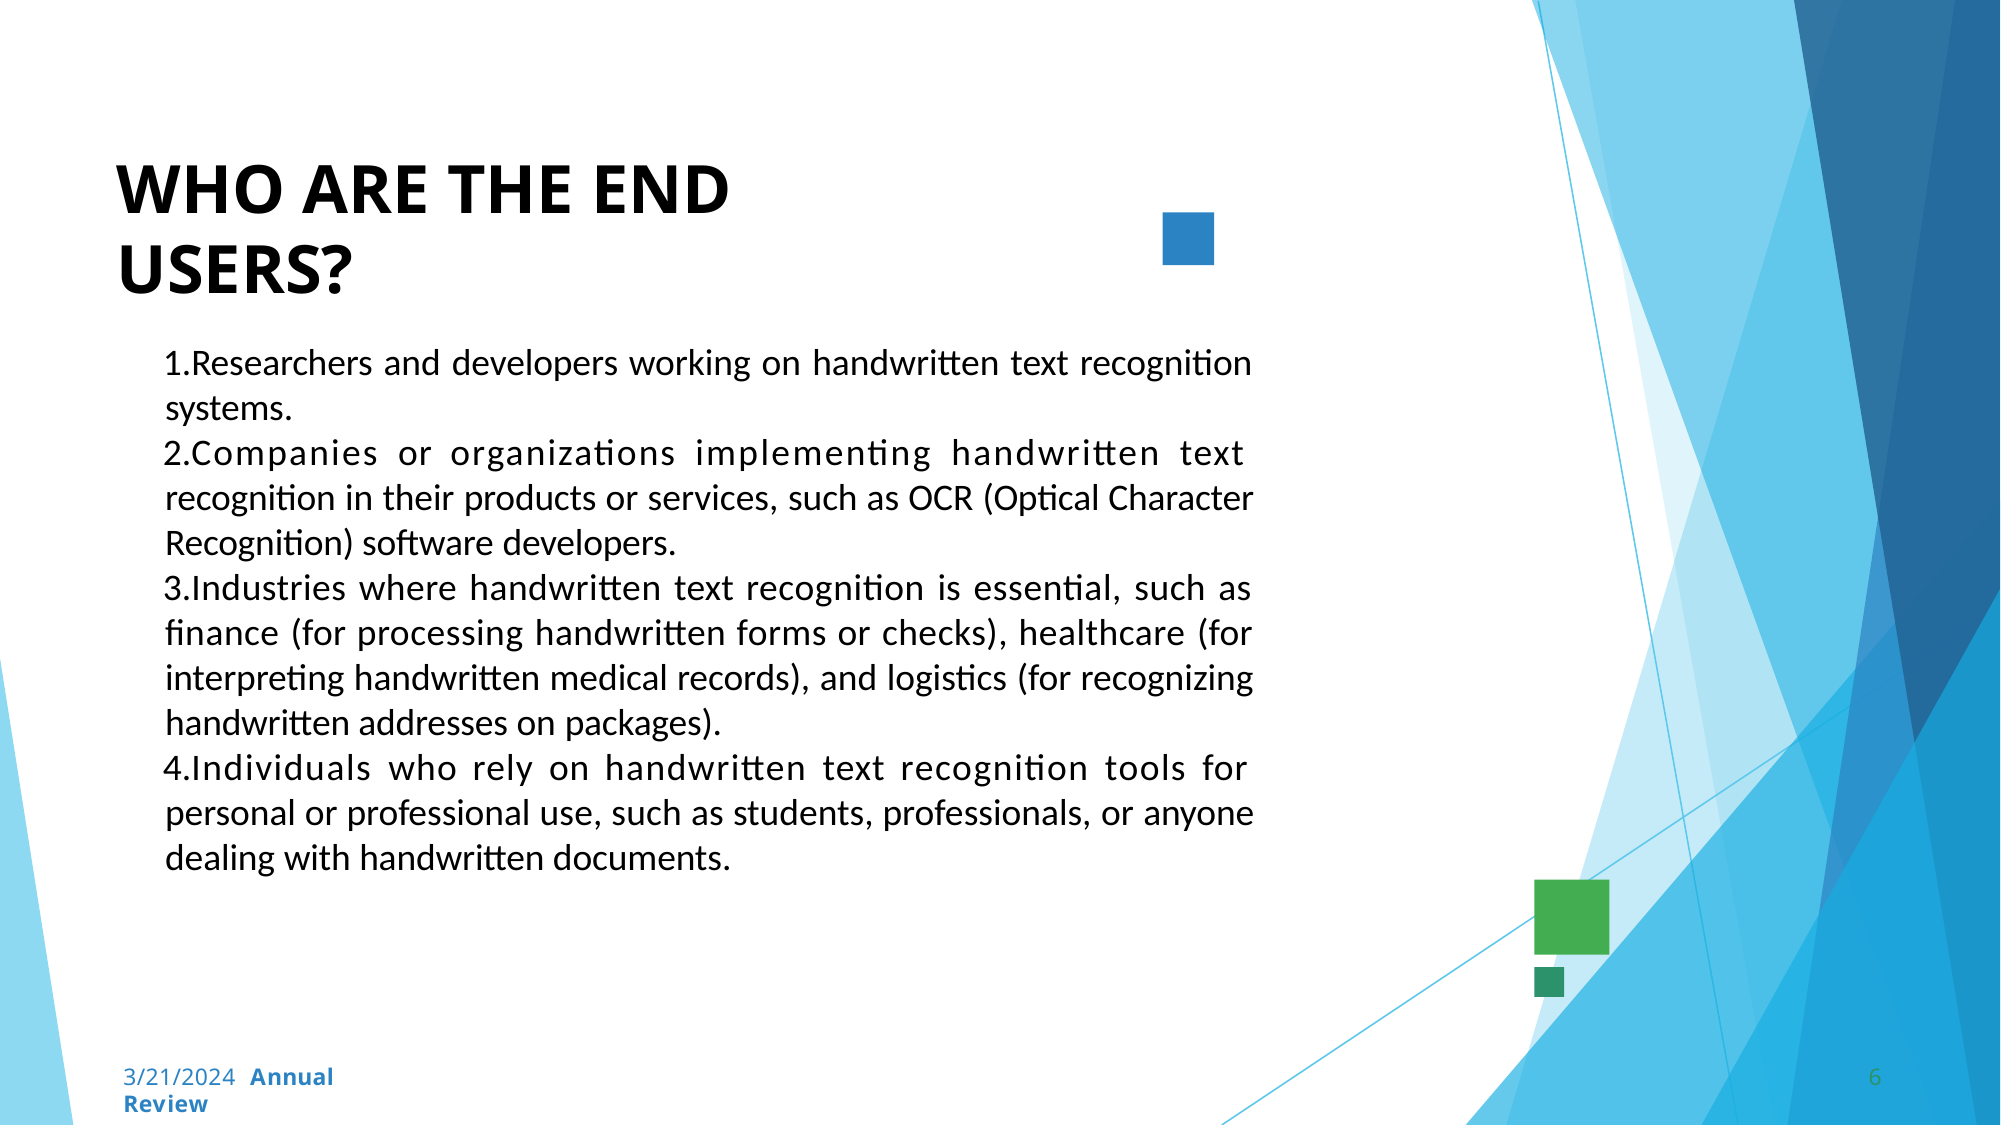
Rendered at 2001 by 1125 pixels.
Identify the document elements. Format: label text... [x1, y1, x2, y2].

text_box 3/21/2024 Annual Review [121, 1101, 414, 1117]
text_box [1162, 212, 1215, 266]
text_box [1534, 879, 1610, 955]
picture [118, 1012, 477, 1093]
text_box Researchers and developers working on handwritten text recognition systems. Companies or organizations implementing handwritten text recognition in their products or services, such as OCR (Optical Character Recognition) software developers. Industries where handwritten text recognition is essential, such as finance (for processing handwritten forms or checks), healthcare (for interpreting handwritten medical records), and logistics (for recognizing handwritten addresses on packages). Individuals who rely on handwritten text recognition tools for personal or professional use, such as students, professionals, or anyone dealing with handwritten documents. [162, 335, 1265, 878]
text_box [1534, 967, 1565, 997]
slide_number 6 [1862, 1061, 1887, 1125]
title WHO ARE THE END USERS? [114, 144, 936, 335]
